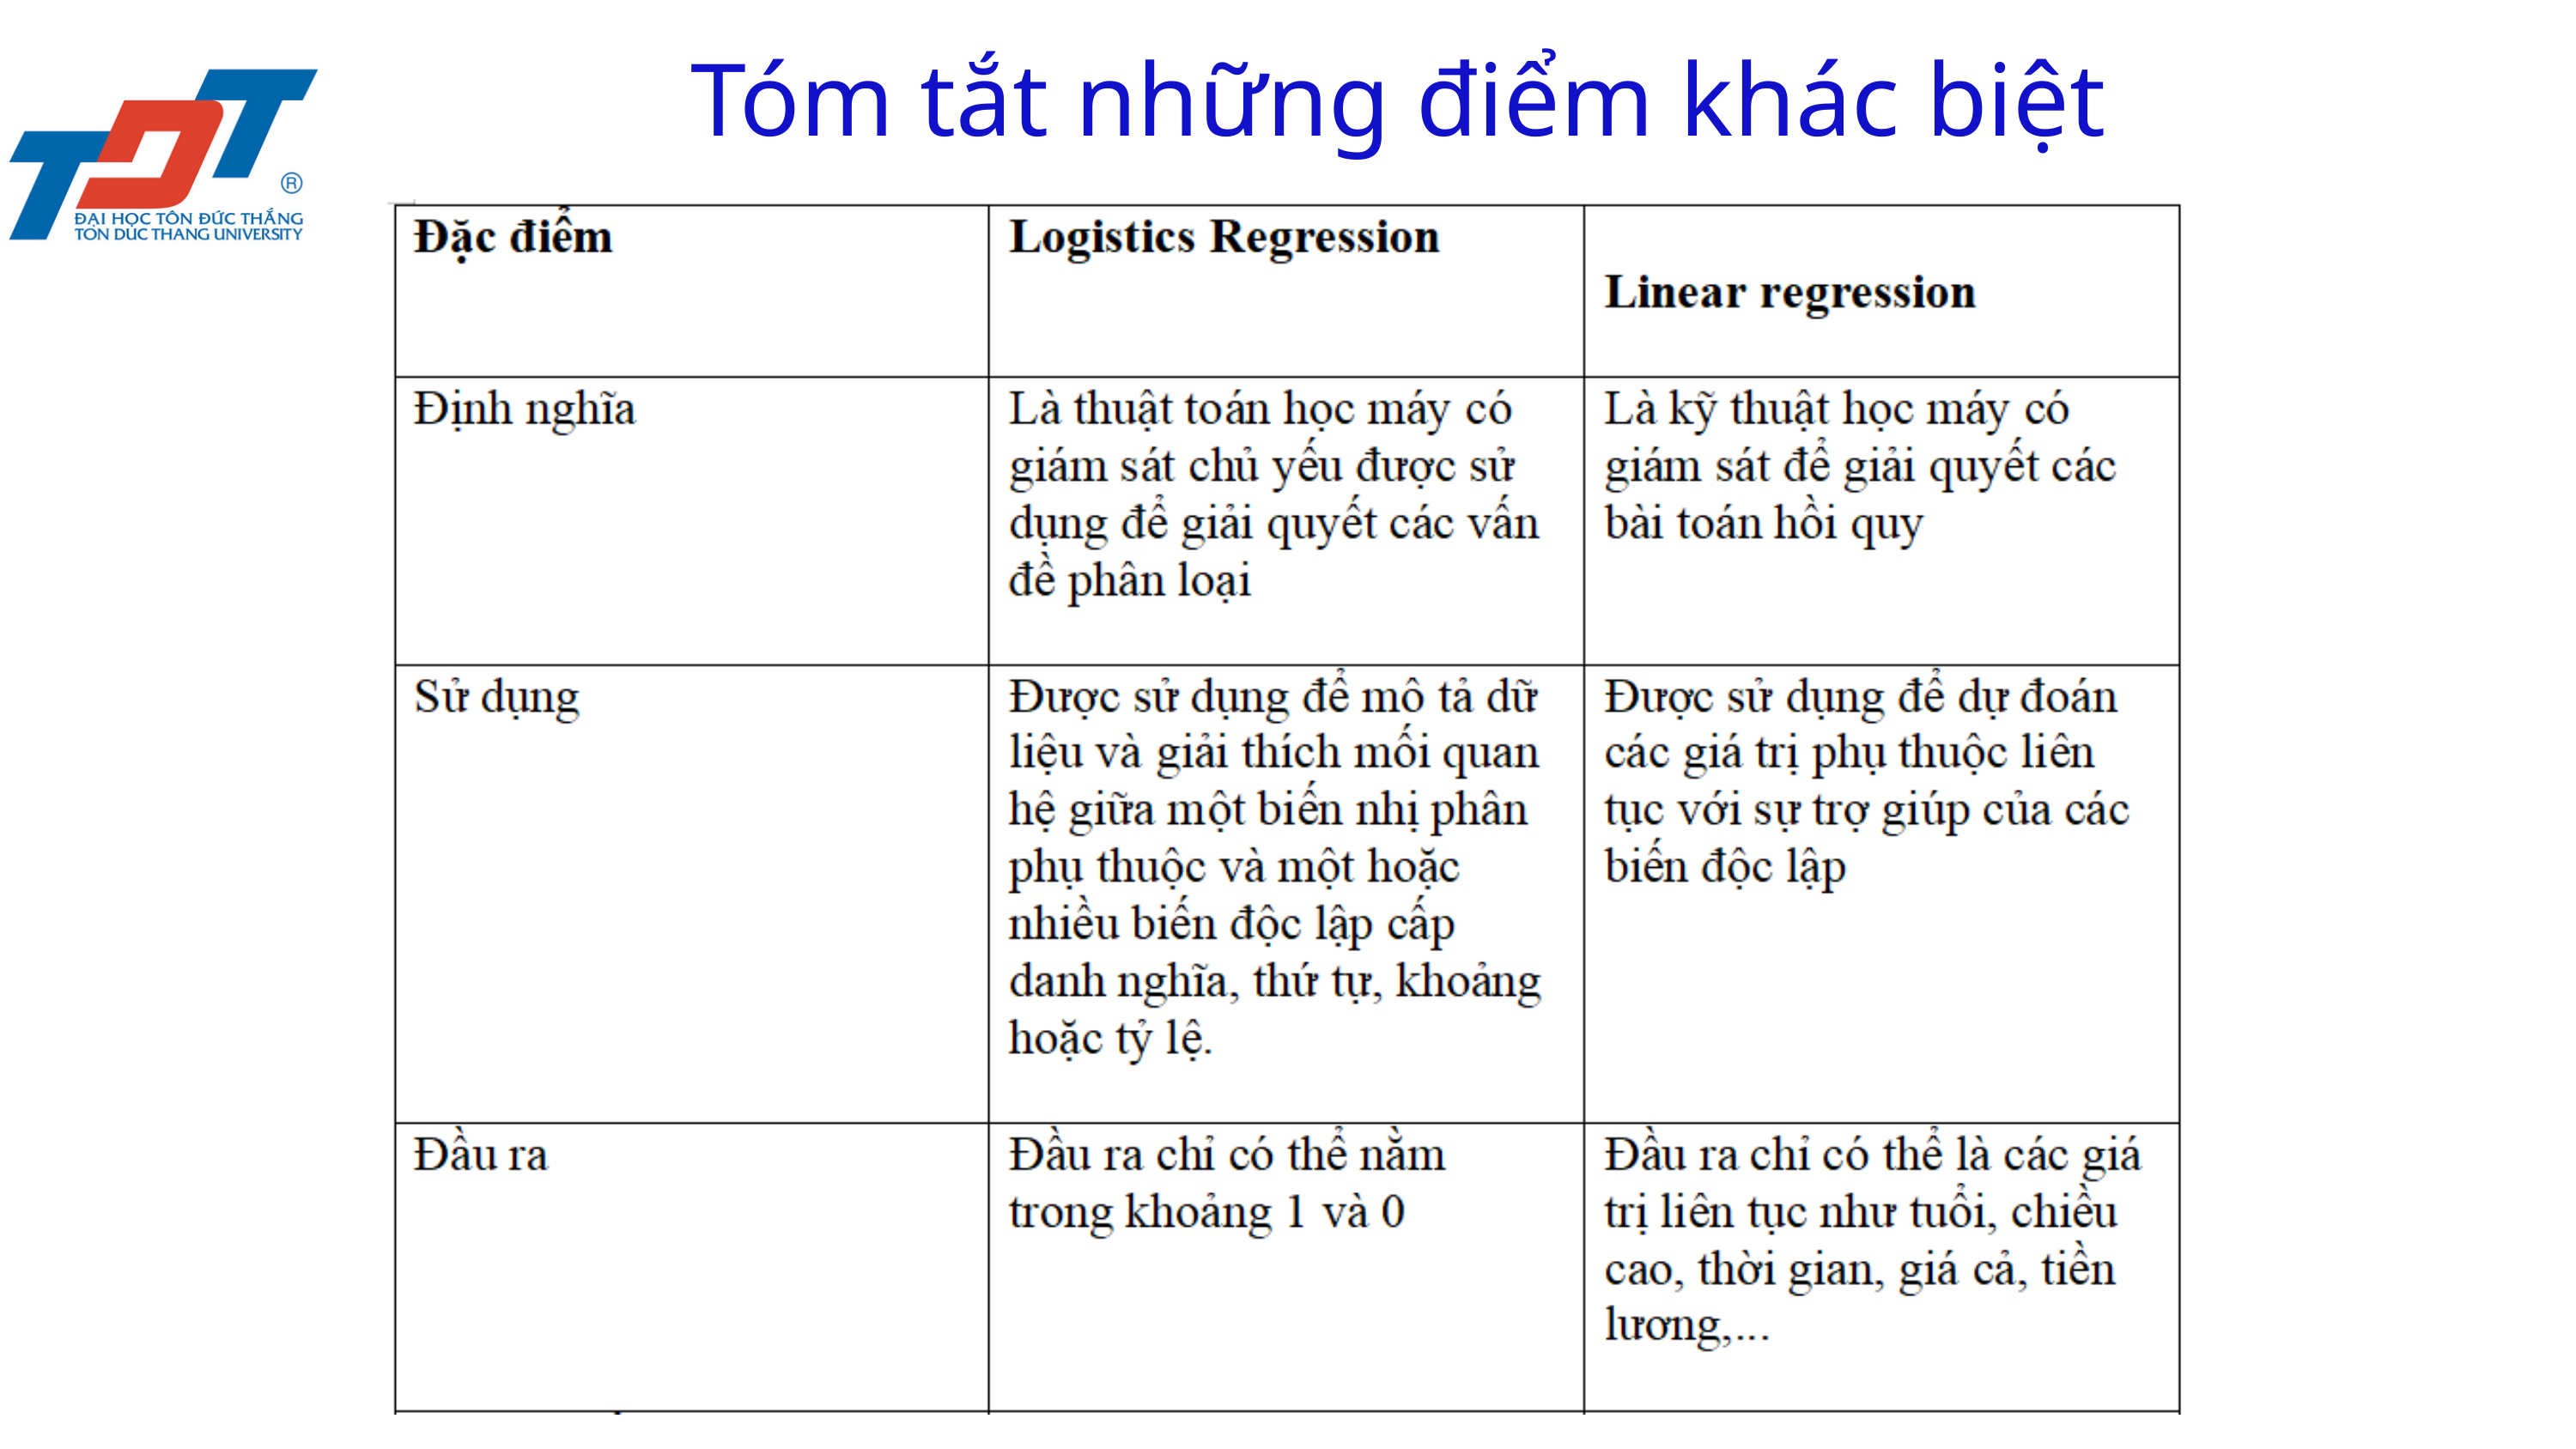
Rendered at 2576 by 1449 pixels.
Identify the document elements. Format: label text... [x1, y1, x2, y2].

text_box Tóm tắt những điểm khác biệt [562, 62, 2236, 251]
text_box [387, 199, 2189, 1415]
text_box [0, 0, 326, 318]
